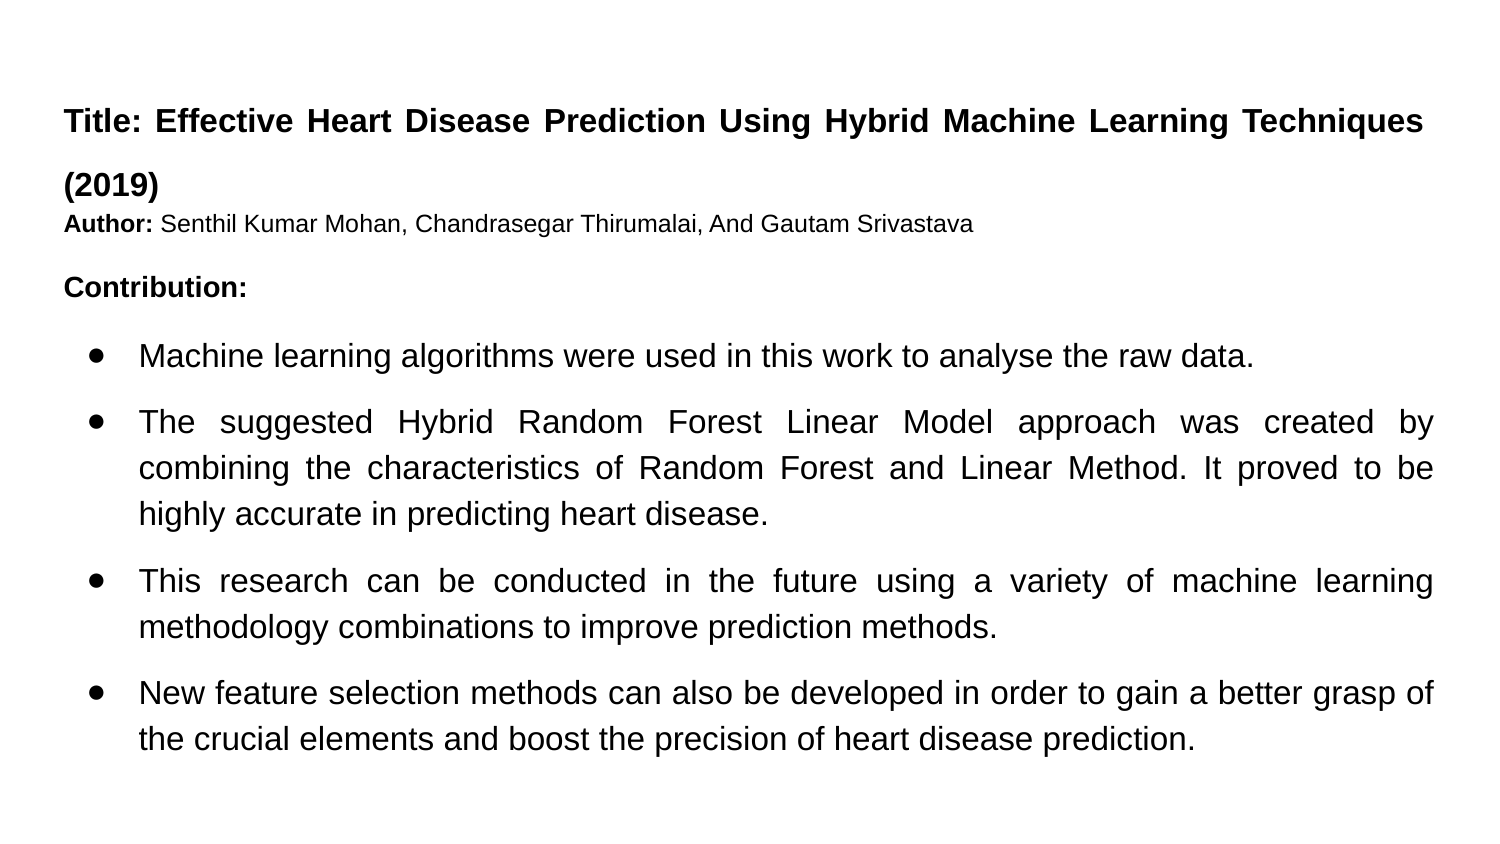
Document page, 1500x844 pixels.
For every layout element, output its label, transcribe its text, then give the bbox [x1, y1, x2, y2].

list Title: Effective Heart Disease Prediction Using Hybrid Machine Learning Techniques (2019) Author: Senthil Kumar Mohan, Chandrasegar Thirumalai, And Gautam Srivastava Contribution: Machine learning algorithms were used in this work to analyse the raw data. The suggested Hybrid Random Forest Linear Model approach was created by combining the characteristics of Random Forest and Linear Method. It proved to be highly accurate in predicting heart disease. This research can be conducted in the future using a variety of machine learning methodology combinations to improve prediction methods. New feature selection methods can also be developed in order to gain a better grasp of the crucial elements and boost the precision of heart disease prediction. [48, 60, 1452, 805]
